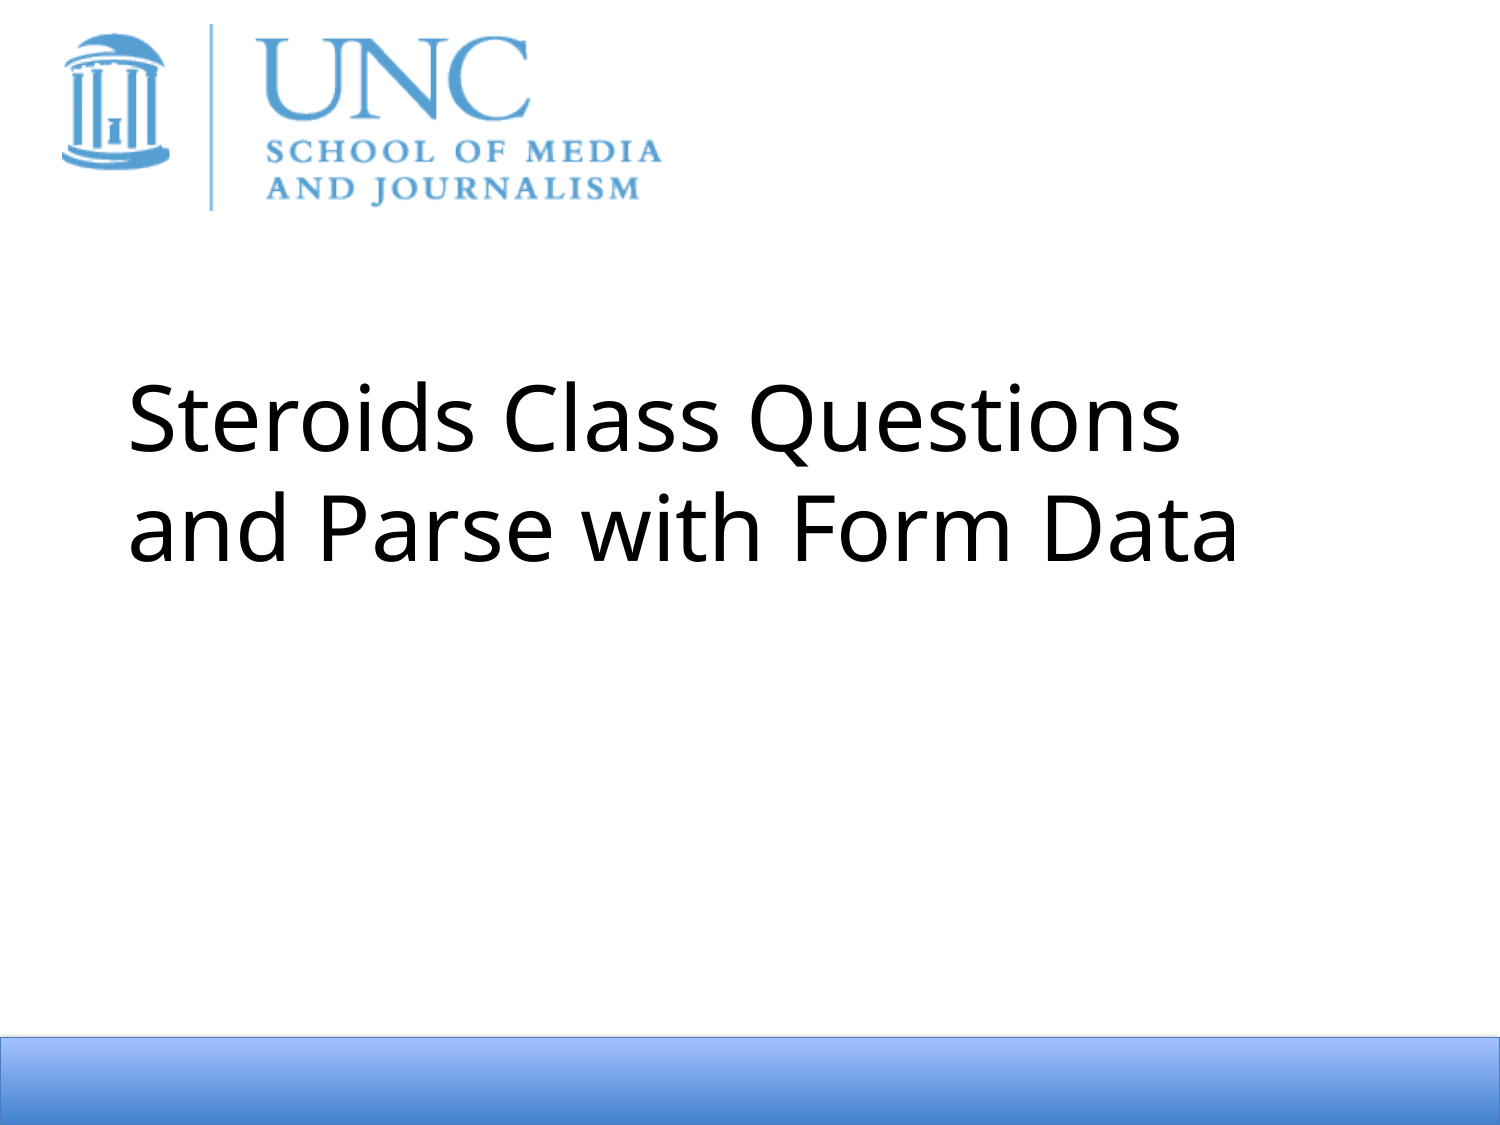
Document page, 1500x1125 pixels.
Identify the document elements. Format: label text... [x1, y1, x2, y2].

picture [62, 24, 875, 211]
title Steroids Class Questions and Parse with Form Data [112, 349, 1388, 591]
